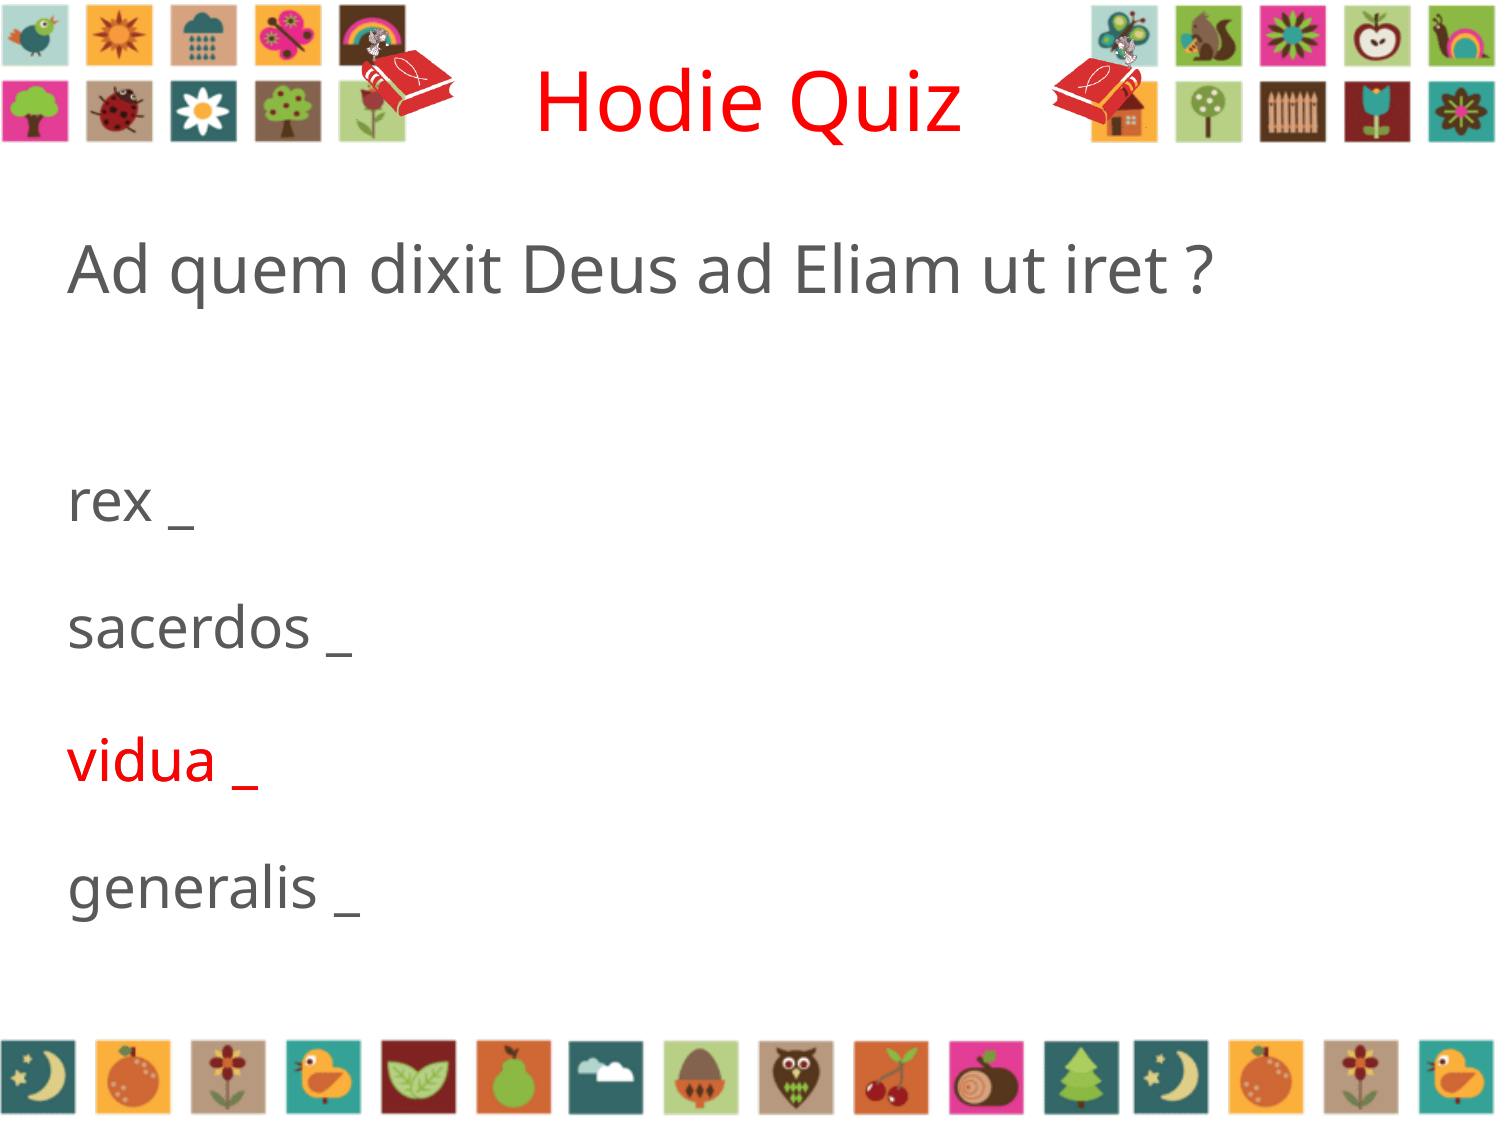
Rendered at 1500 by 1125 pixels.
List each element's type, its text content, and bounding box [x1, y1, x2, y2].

text_box generalis _ [53, 842, 1483, 928]
text_box rex _ [53, 456, 1436, 541]
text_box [0, 1028, 1500, 1118]
text_box Hodie Quiz [422, 41, 1081, 156]
text_box vidua _ [53, 716, 1483, 801]
picture [1019, 3, 1500, 150]
text_box sacerdos _ [53, 582, 1436, 668]
text_box Ad quem dixit Deus ad Eliam ut iret ? [53, 219, 1436, 315]
picture [0, 3, 487, 150]
